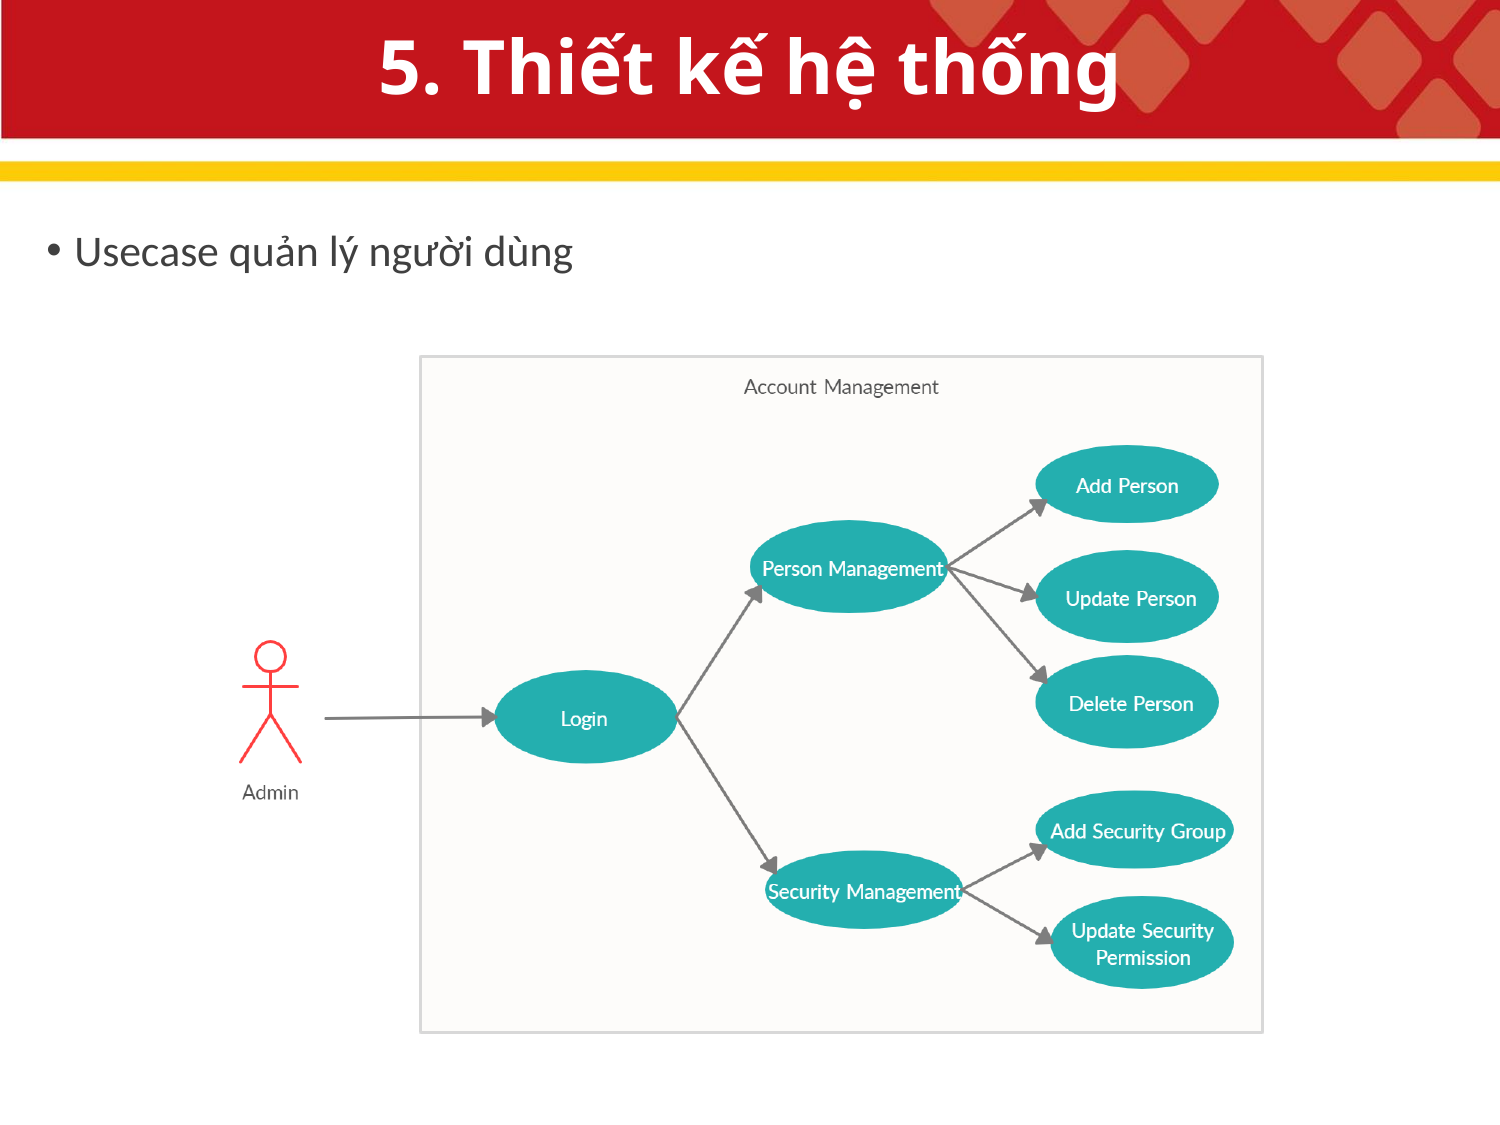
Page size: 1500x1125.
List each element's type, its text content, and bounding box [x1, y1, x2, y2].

picture [0, 0, 1500, 1125]
title 5. Thiết kế hệ thống [31, 0, 1471, 141]
list Usecase quản lý người dùng [31, 220, 1471, 1025]
